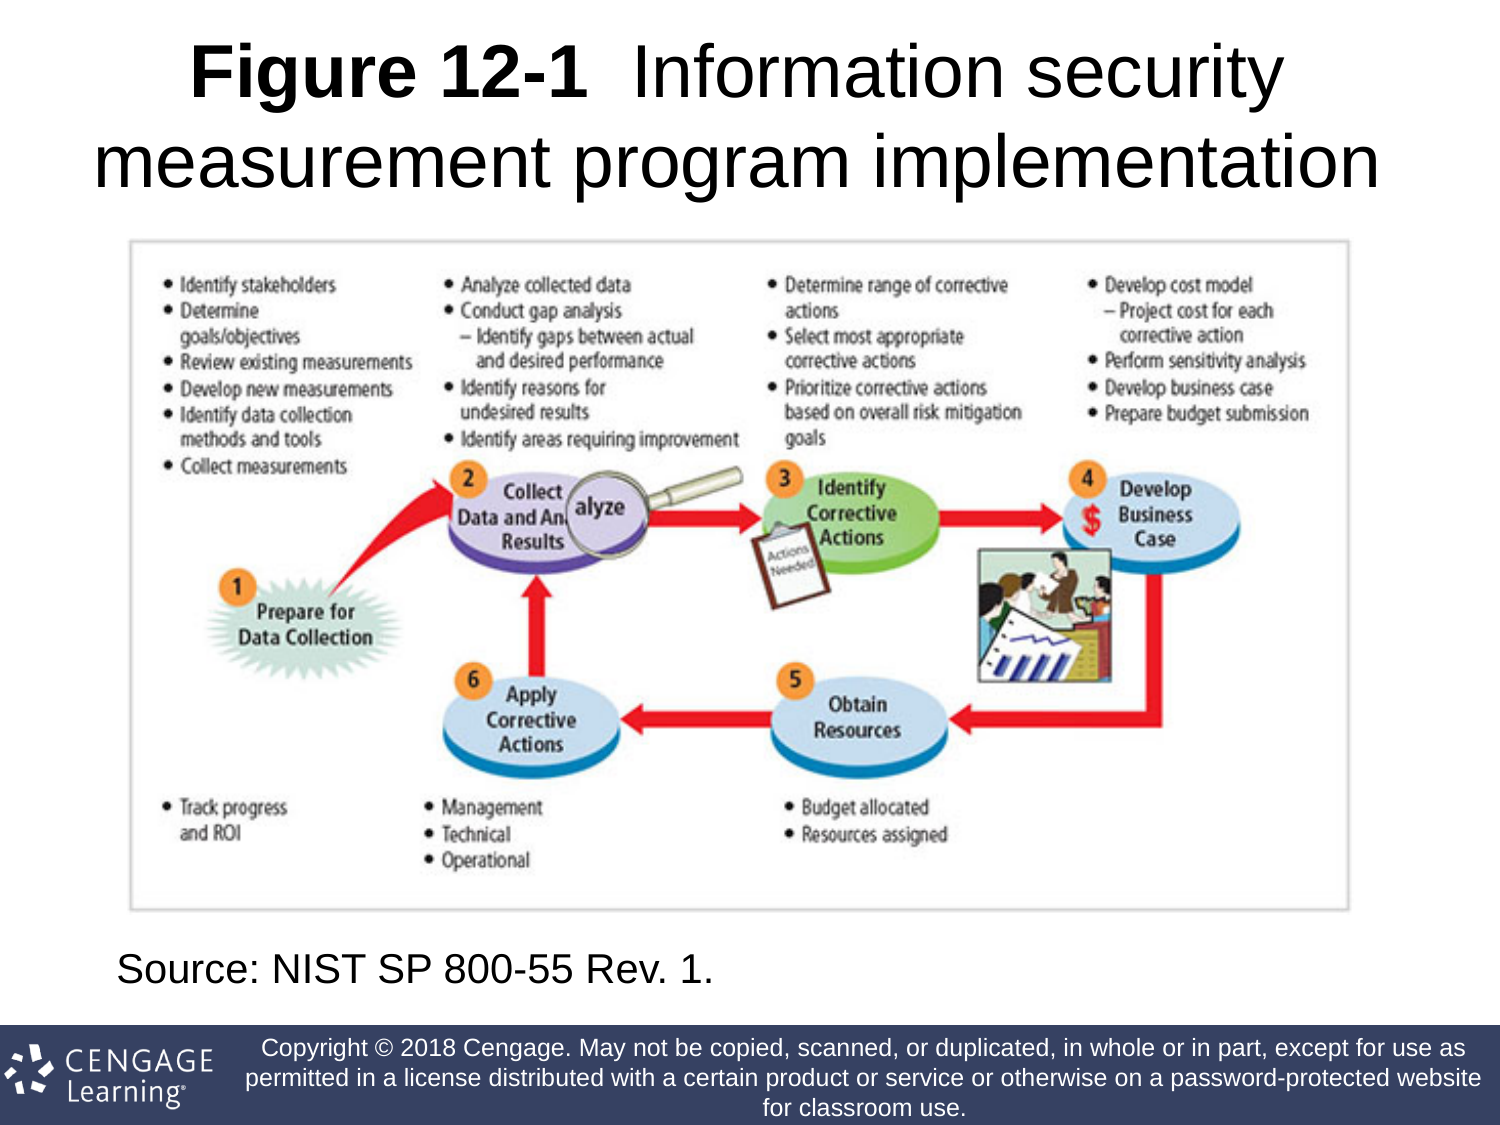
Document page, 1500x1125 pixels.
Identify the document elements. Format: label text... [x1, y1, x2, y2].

title Figure 12-1 Information security measurement program implementation [12, 24, 1463, 201]
list Source: NIST SP 800-55 Rev. 1. [101, 934, 1374, 1000]
picture [125, 237, 1354, 915]
picture [0, 1040, 216, 1113]
